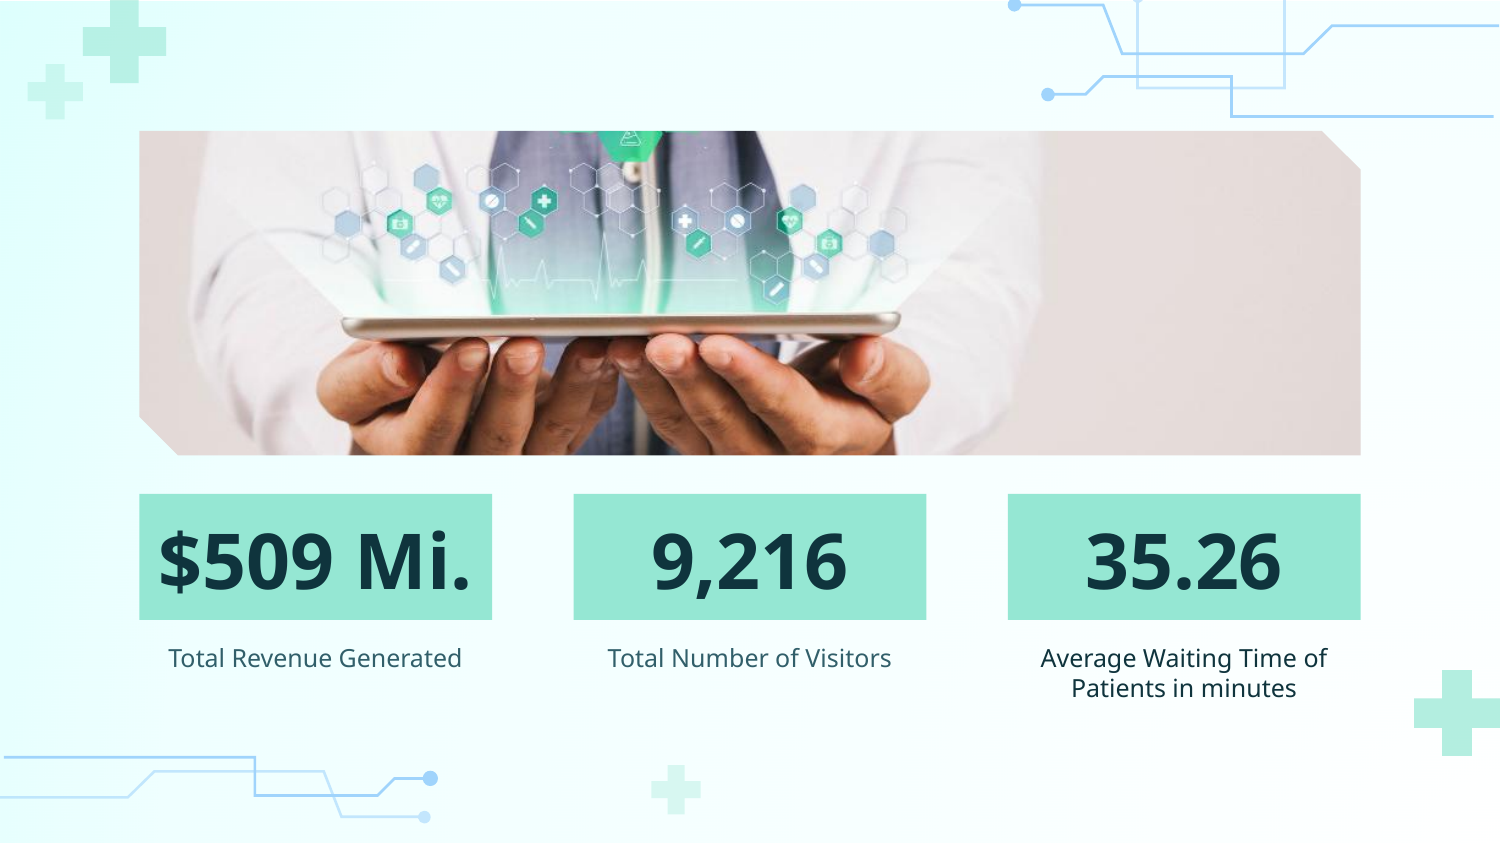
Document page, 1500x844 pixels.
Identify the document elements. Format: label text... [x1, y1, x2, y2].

title $509 Mi. [139, 493, 493, 620]
title 35.26 [1007, 493, 1361, 620]
picture [139, 130, 1361, 456]
title 9,216 [573, 493, 927, 620]
subtitle Average Waiting Time of Patients in minutes [1007, 627, 1361, 713]
subtitle Total Revenue Generated [139, 627, 493, 713]
subtitle Total Number of Visitors [573, 627, 927, 713]
